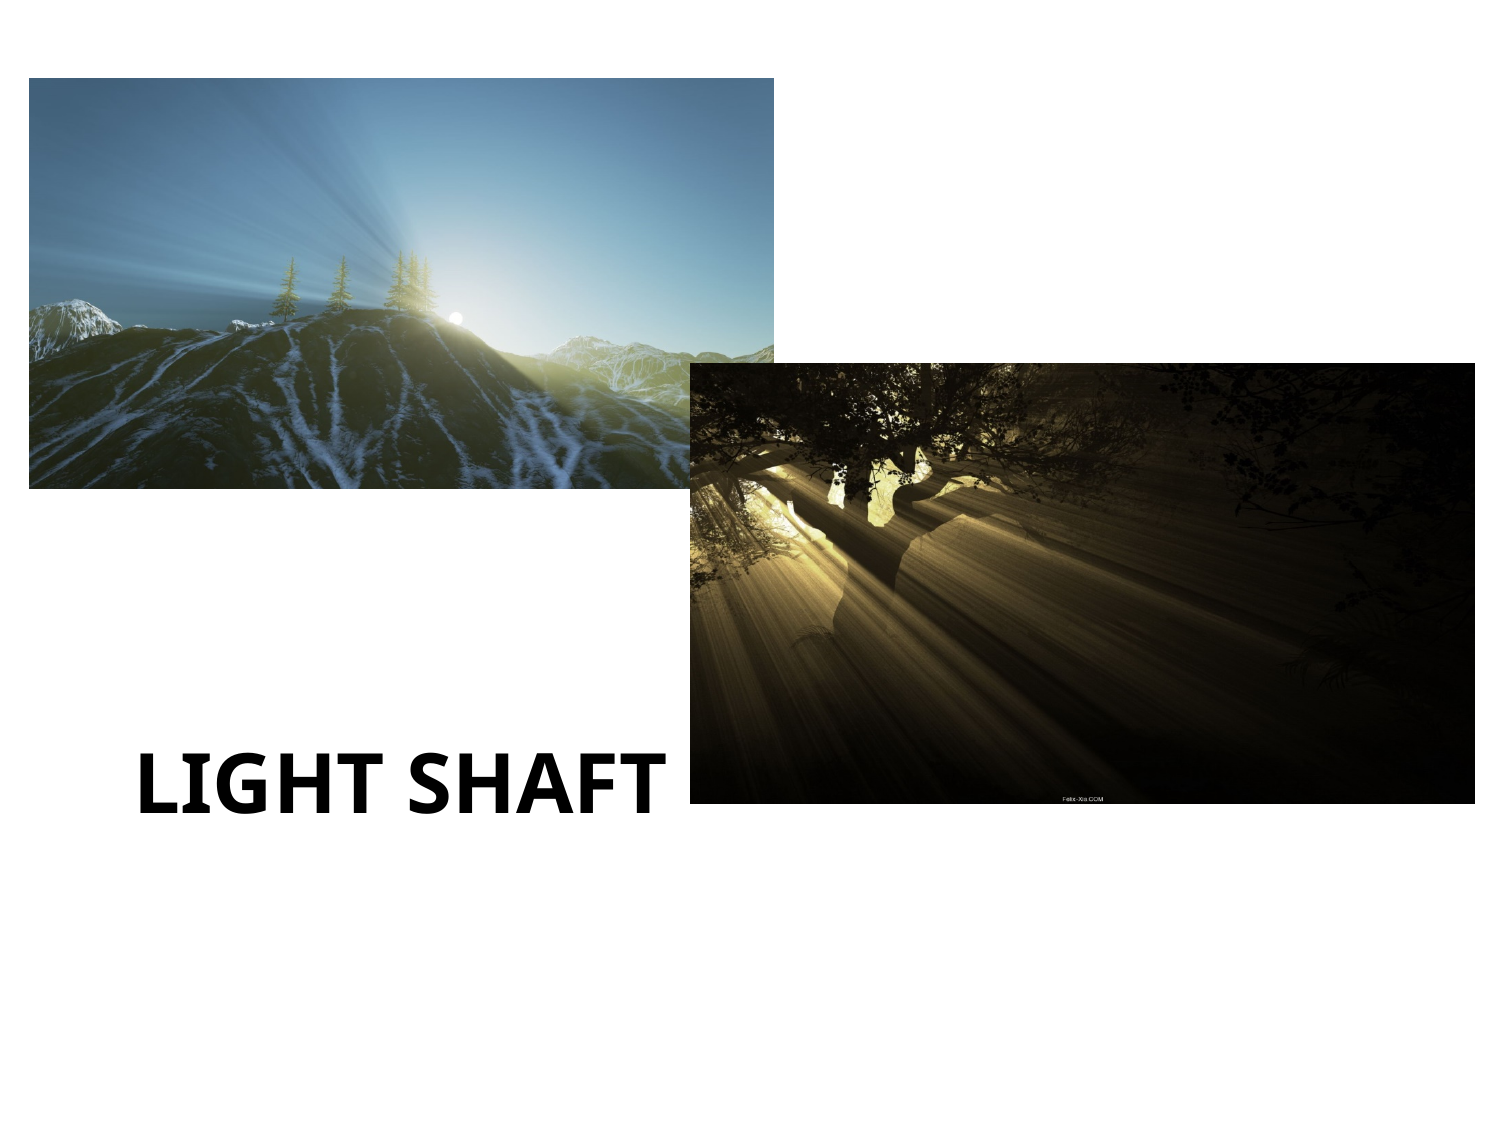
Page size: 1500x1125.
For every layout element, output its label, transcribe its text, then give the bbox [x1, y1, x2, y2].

picture [29, 77, 1475, 804]
title Light Shaft [118, 722, 1394, 947]
